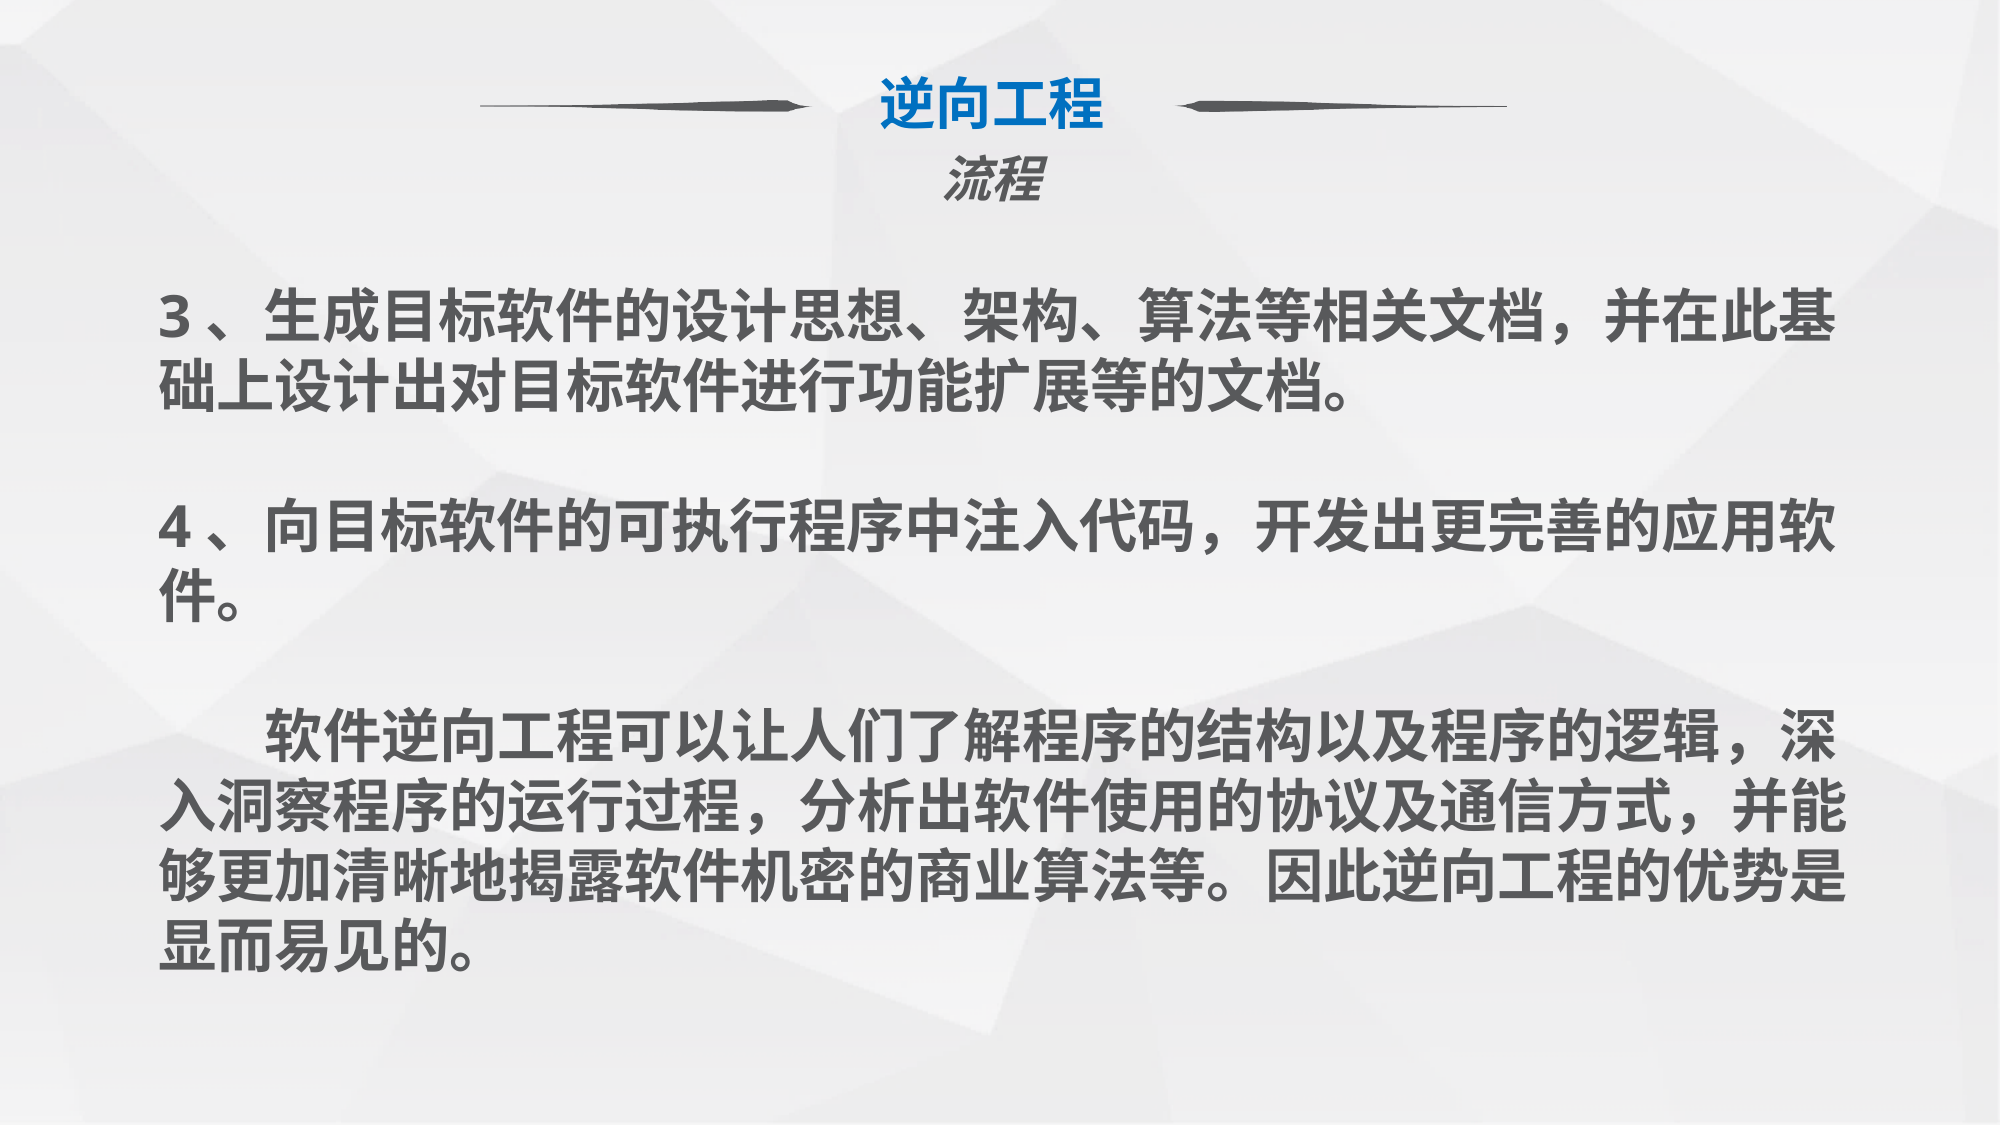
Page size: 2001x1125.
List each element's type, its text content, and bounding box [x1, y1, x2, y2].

text_box 流程 [921, 137, 1062, 218]
text_box 3、生成目标软件的设计思想、架构、算法等相关文档，并在此基础上设计出对目标软件进行功能扩展等的文档。 4、向目标软件的可执行程序中注入代码，开发出更完善的应用软件。 软件逆向工程可以让人们了解程序的结构以及程序的逻辑，深入洞察程序的运行过程，分析出软件使用的协议及通信方式，并能够更加清晰地揭露软件机密的商业算法等。因此逆向工程的优势是显而易见的。 [138, 269, 1886, 989]
text_box 逆向工程 [771, 68, 1213, 136]
picture [0, 0, 2000, 1125]
